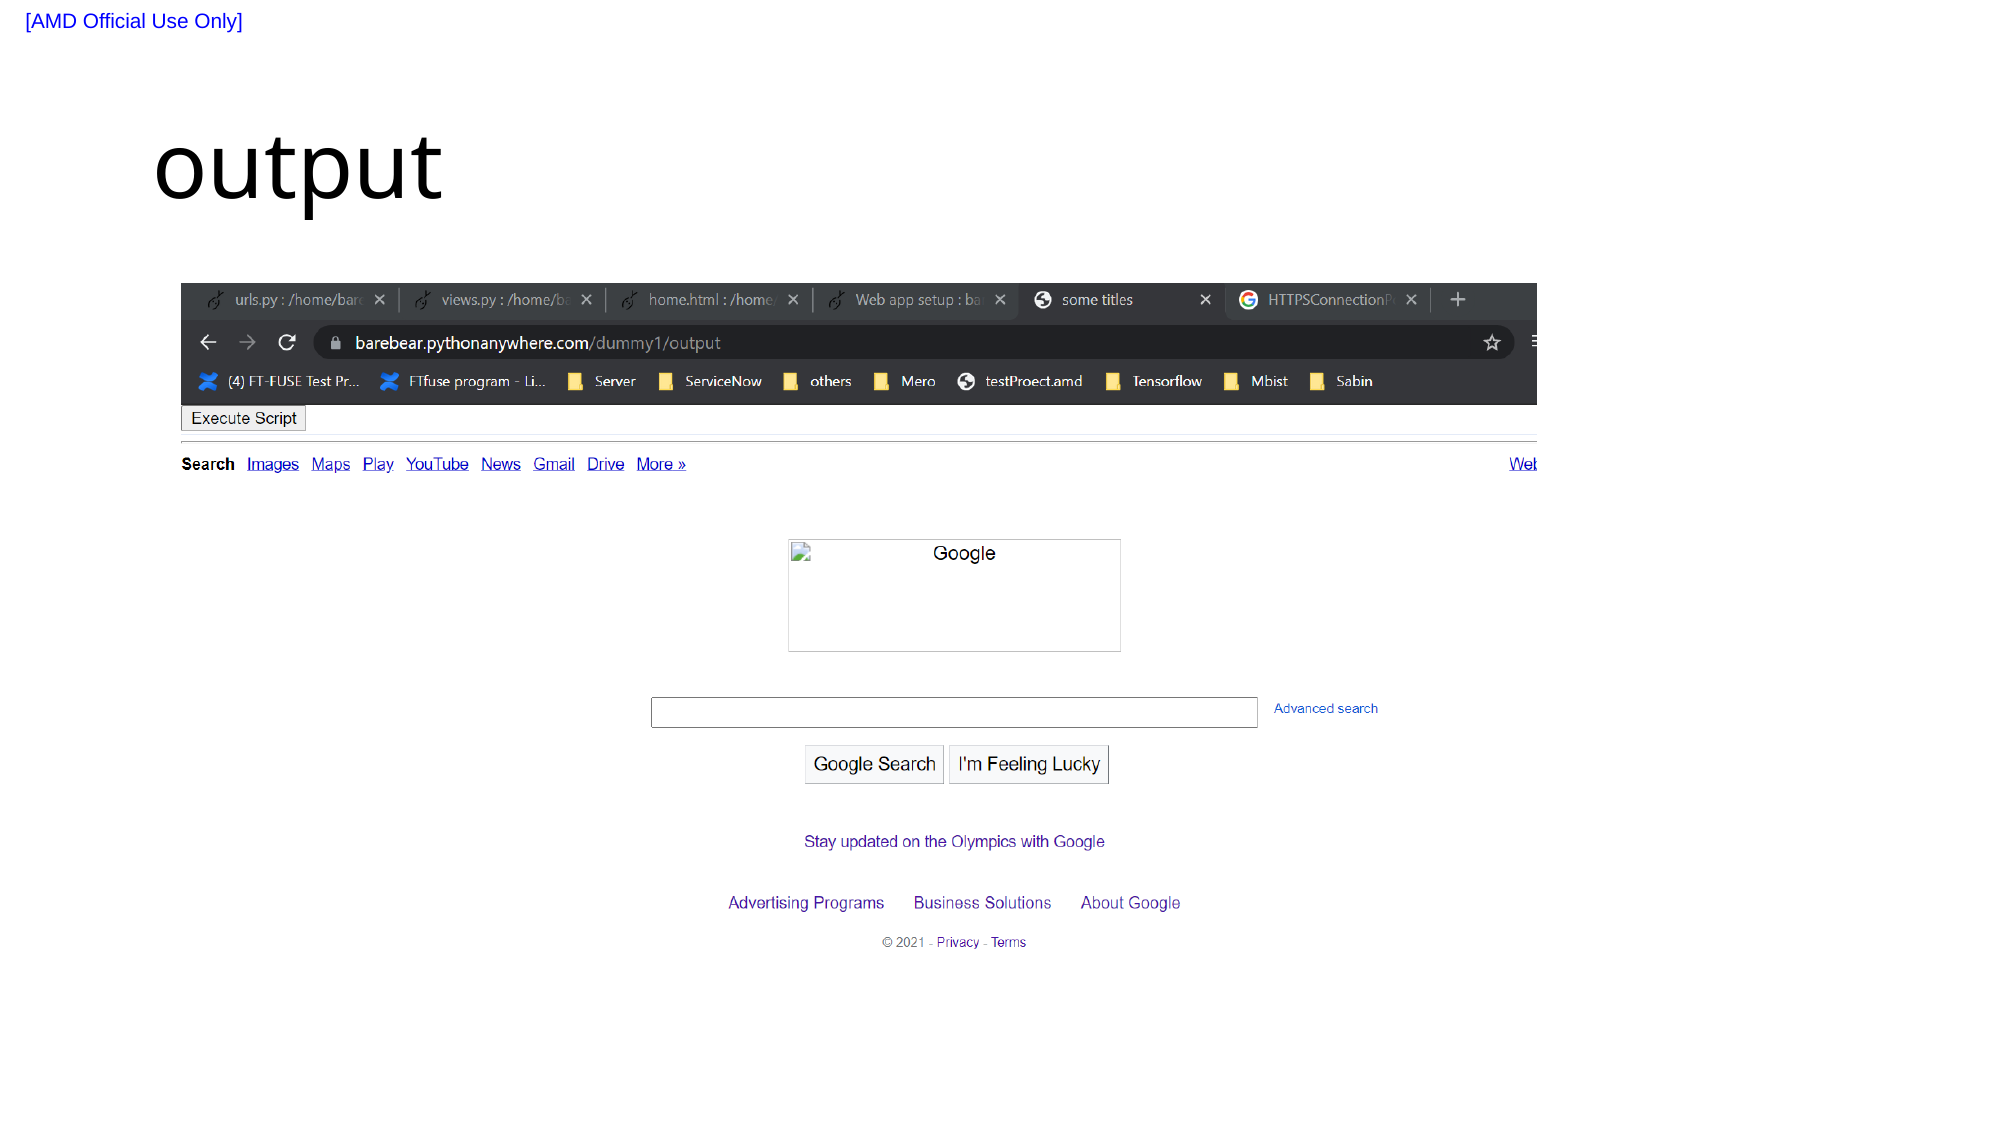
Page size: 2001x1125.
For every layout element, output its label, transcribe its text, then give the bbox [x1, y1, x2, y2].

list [181, 283, 1537, 998]
title output [137, 59, 1863, 278]
